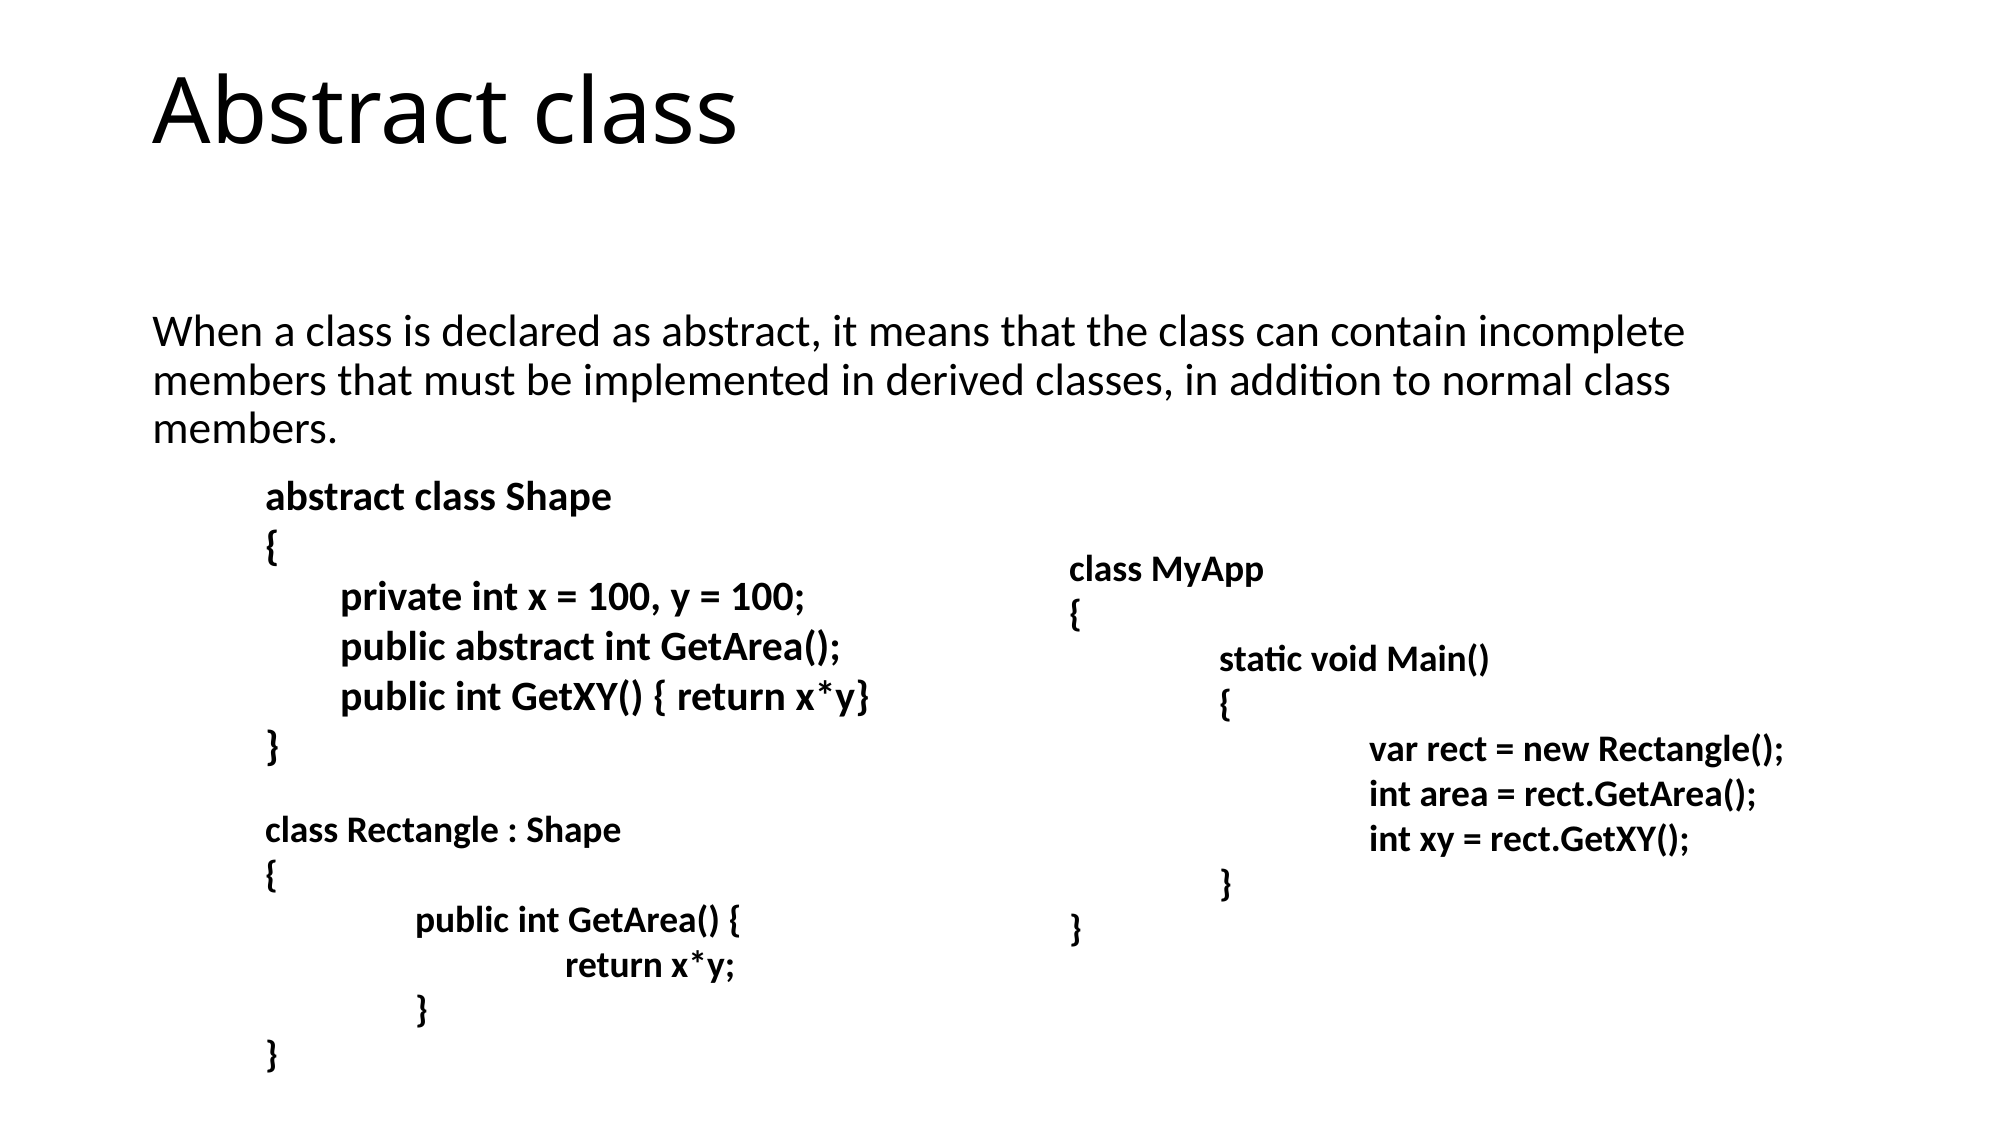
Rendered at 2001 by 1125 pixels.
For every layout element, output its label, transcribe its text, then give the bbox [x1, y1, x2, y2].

title Abstract class [137, 59, 1863, 278]
list When a class is declared as abstract, it means that the class can contain incomplete members that must be implemented in derived classes, in addition to normal class members. [137, 299, 1863, 462]
text_box class MyApp { static void Main() { var rect = new Rectangle(); int area = rect.GetArea(); int xy = rect.GetXY(); } } [1054, 536, 1809, 957]
text_box class Rectangle : Shape { public int GetArea() { return x*y; } } [250, 798, 796, 1083]
text_box abstract class Shape { private int x = 100, y = 100; public abstract int GetArea(); public int GetXY() { return x*y} } [250, 461, 930, 777]
